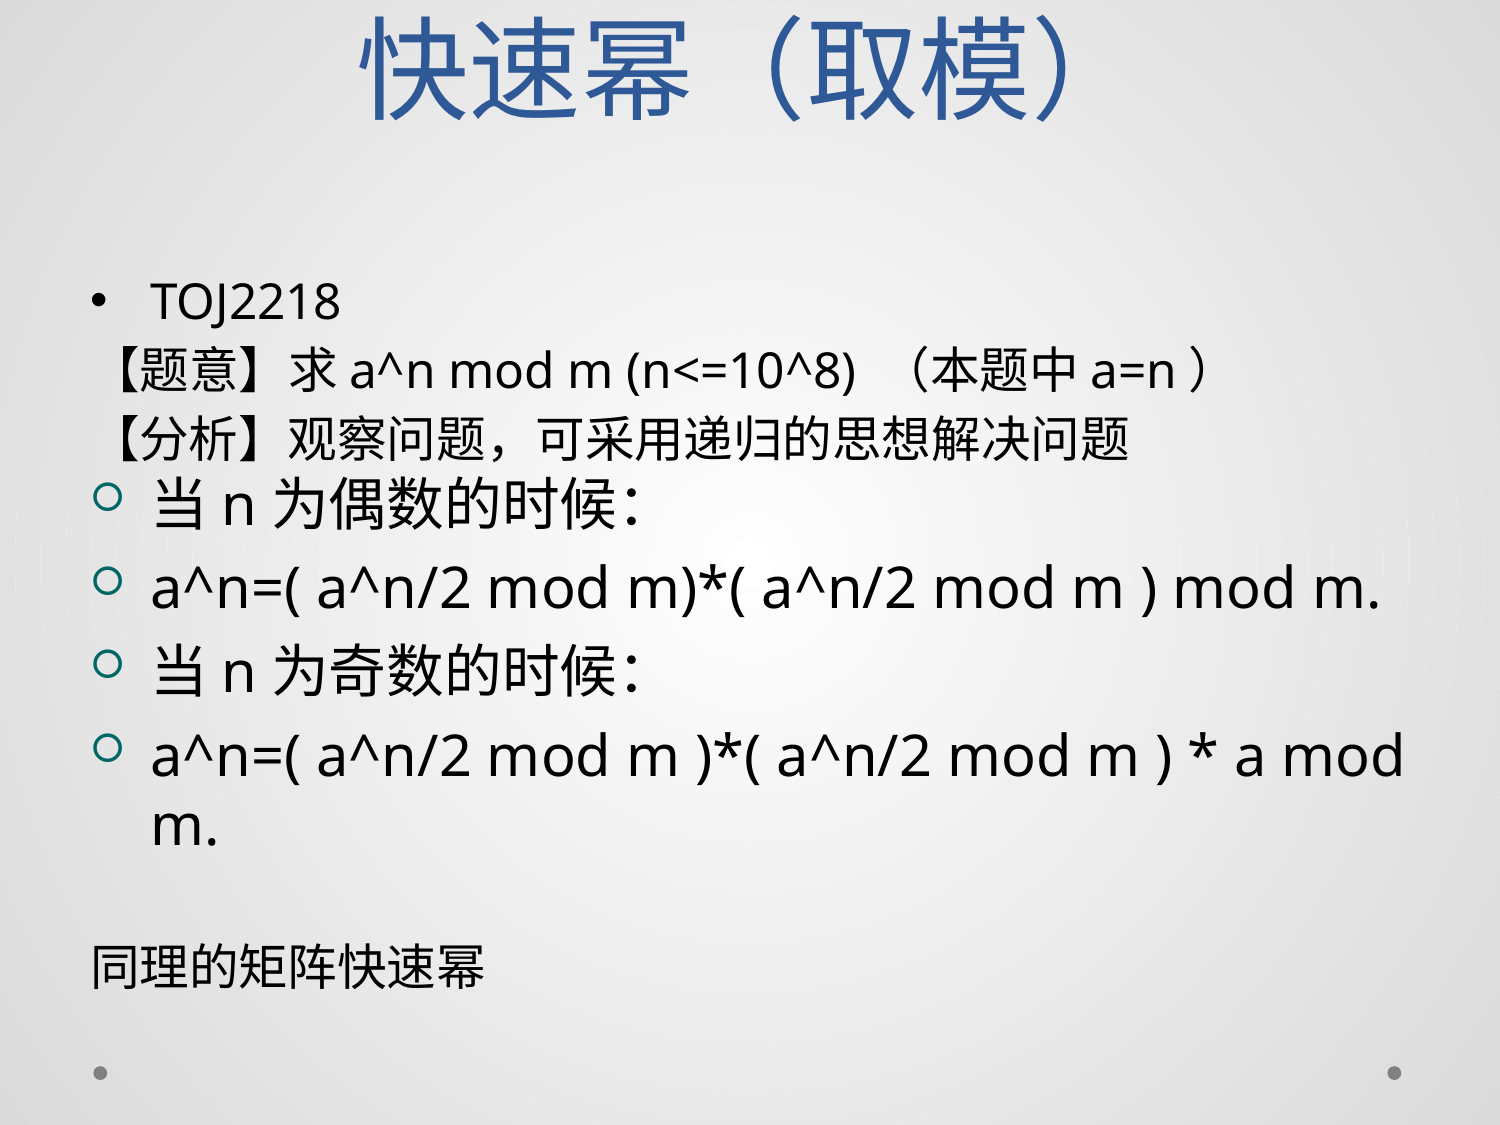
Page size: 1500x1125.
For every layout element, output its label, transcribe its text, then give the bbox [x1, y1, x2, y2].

list TOJ2218 【题意】求a^n mod m (n<=10^8) （本题中a=n） 【分析】观察问题，可采用递归的思想解决问题 当n为偶数的时候： a^n=( a^n/2 mod m)*( a^n/2 mod m ) mod m. 当n为奇数的时候： a^n=( a^n/2 mod m )*( a^n/2 mod m ) * a mod m. 同理的矩阵快速幂 [75, 262, 1425, 1005]
title 快速幂（取模） [75, 0, 1425, 262]
